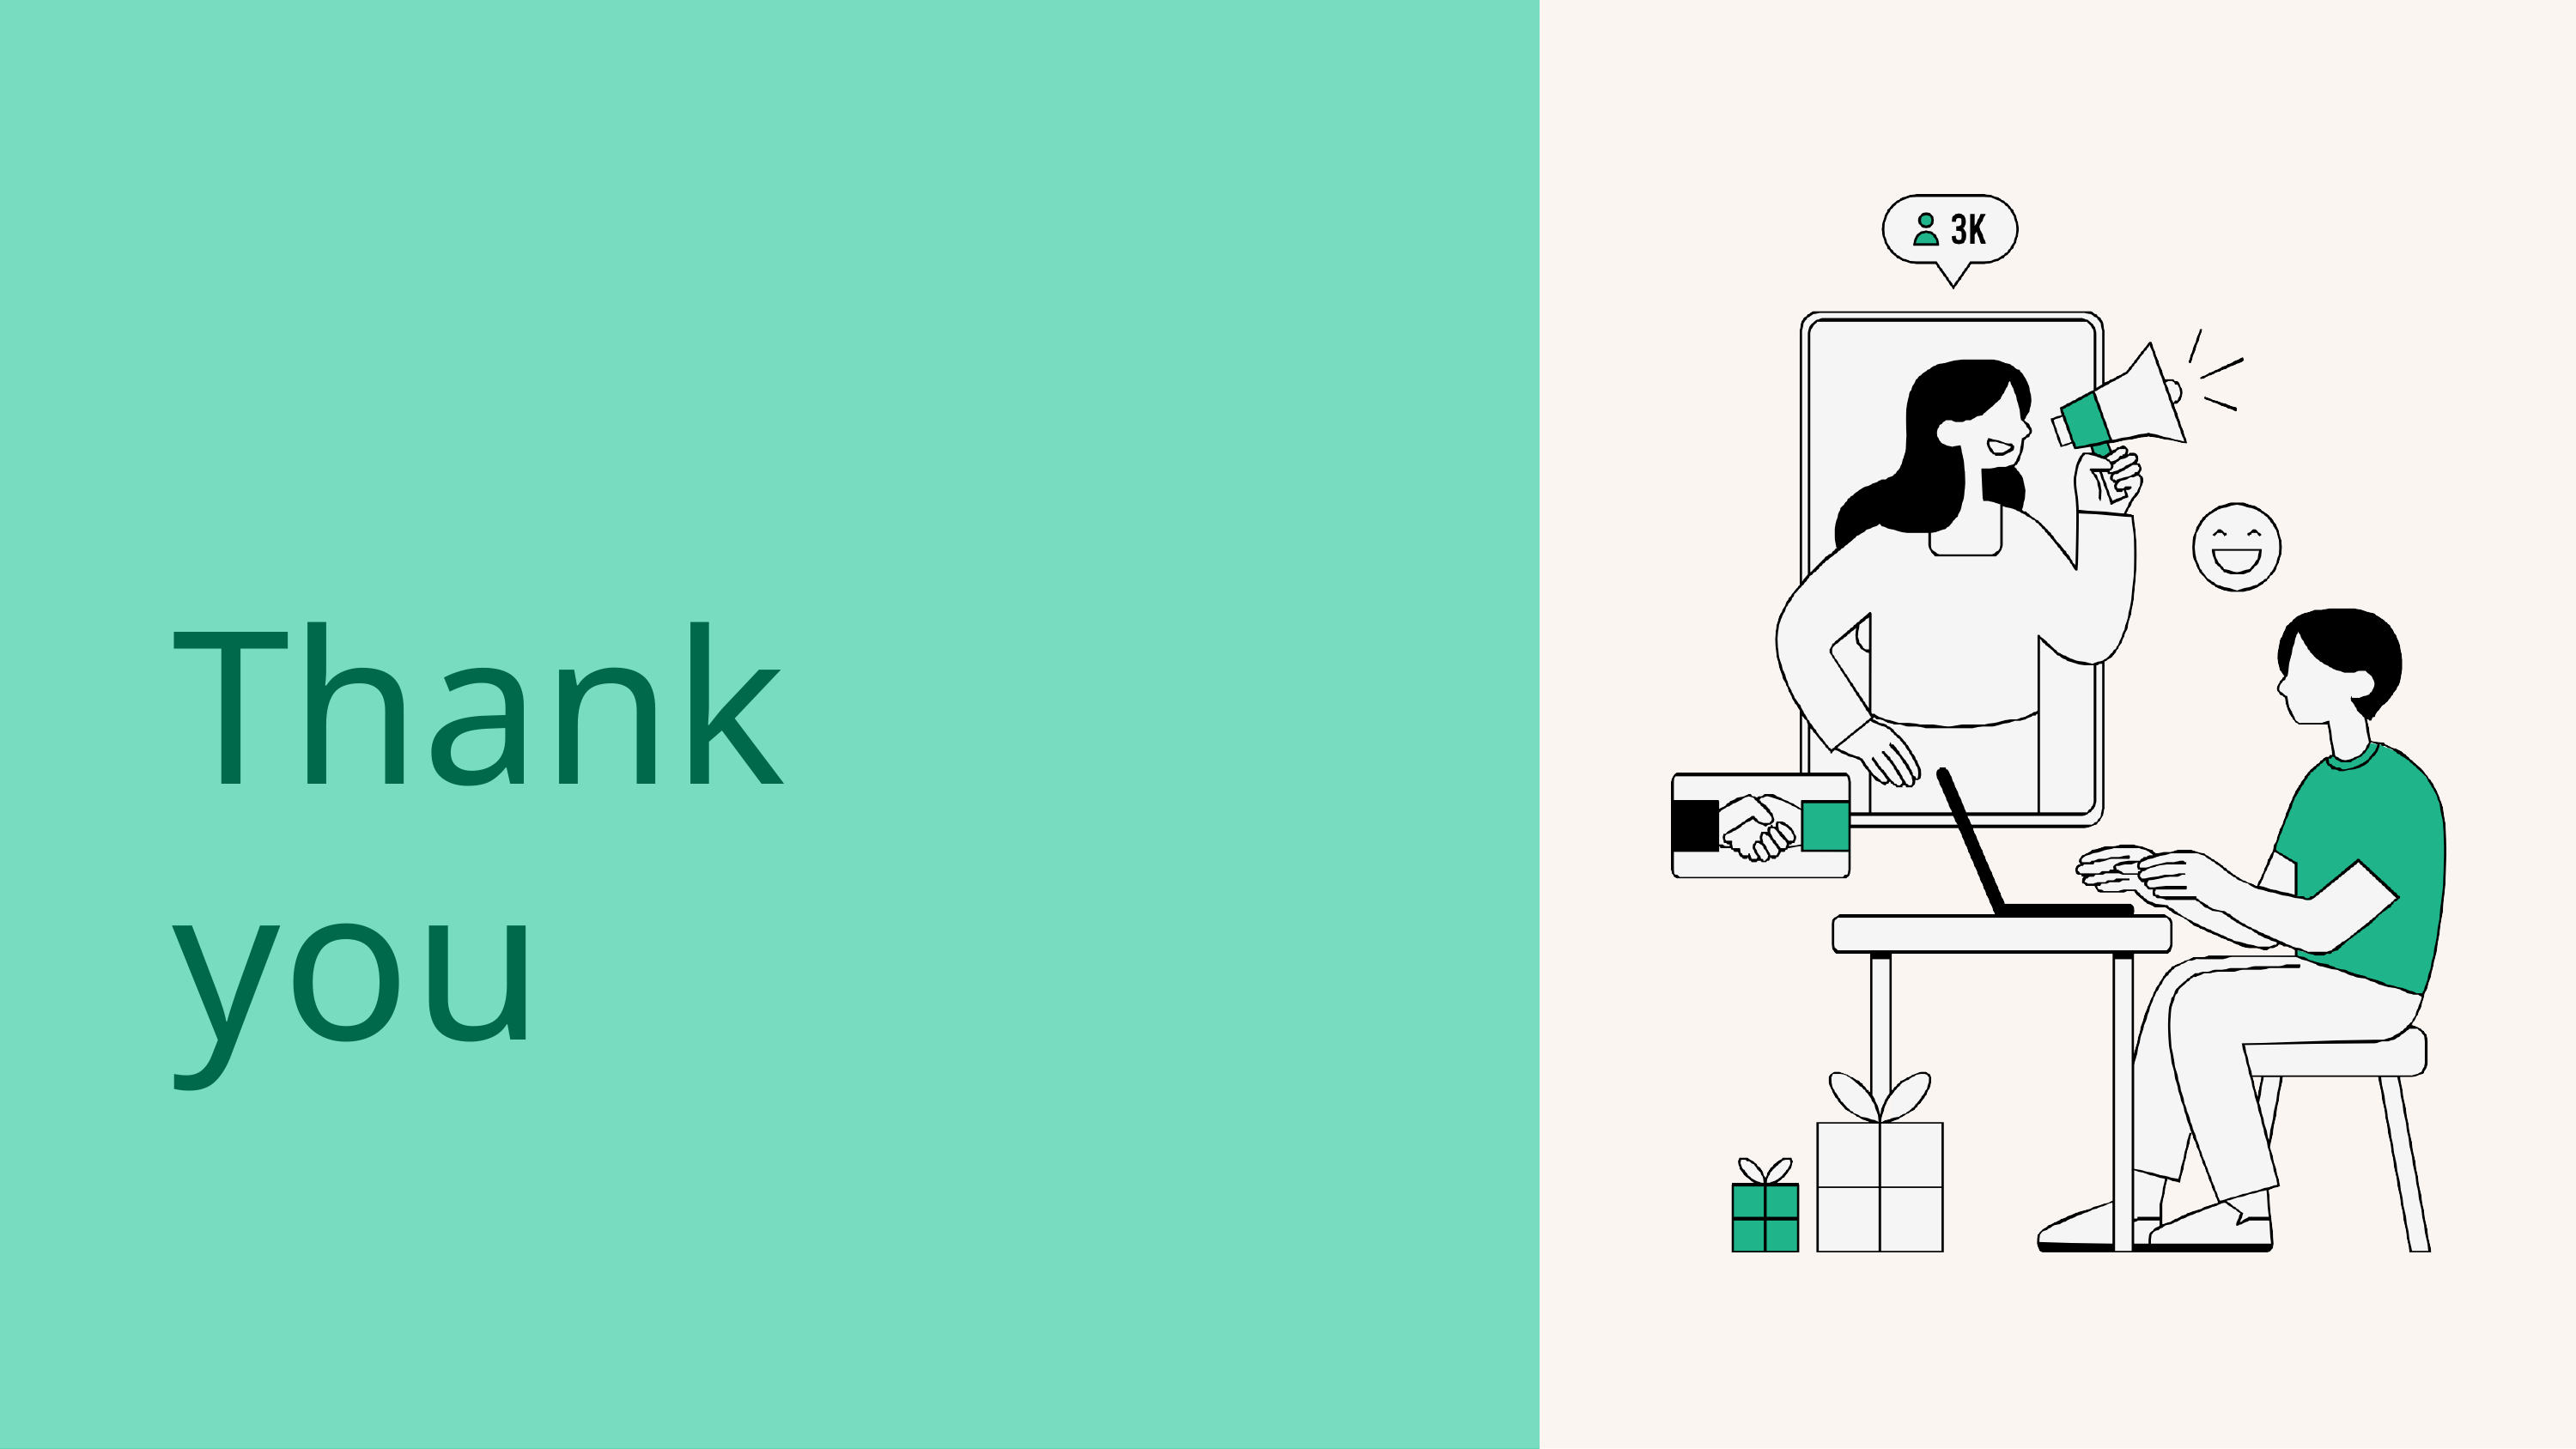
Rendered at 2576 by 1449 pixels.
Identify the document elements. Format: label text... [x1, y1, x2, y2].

picture [1671, 194, 2446, 1252]
title Thank you [169, 570, 1135, 1083]
